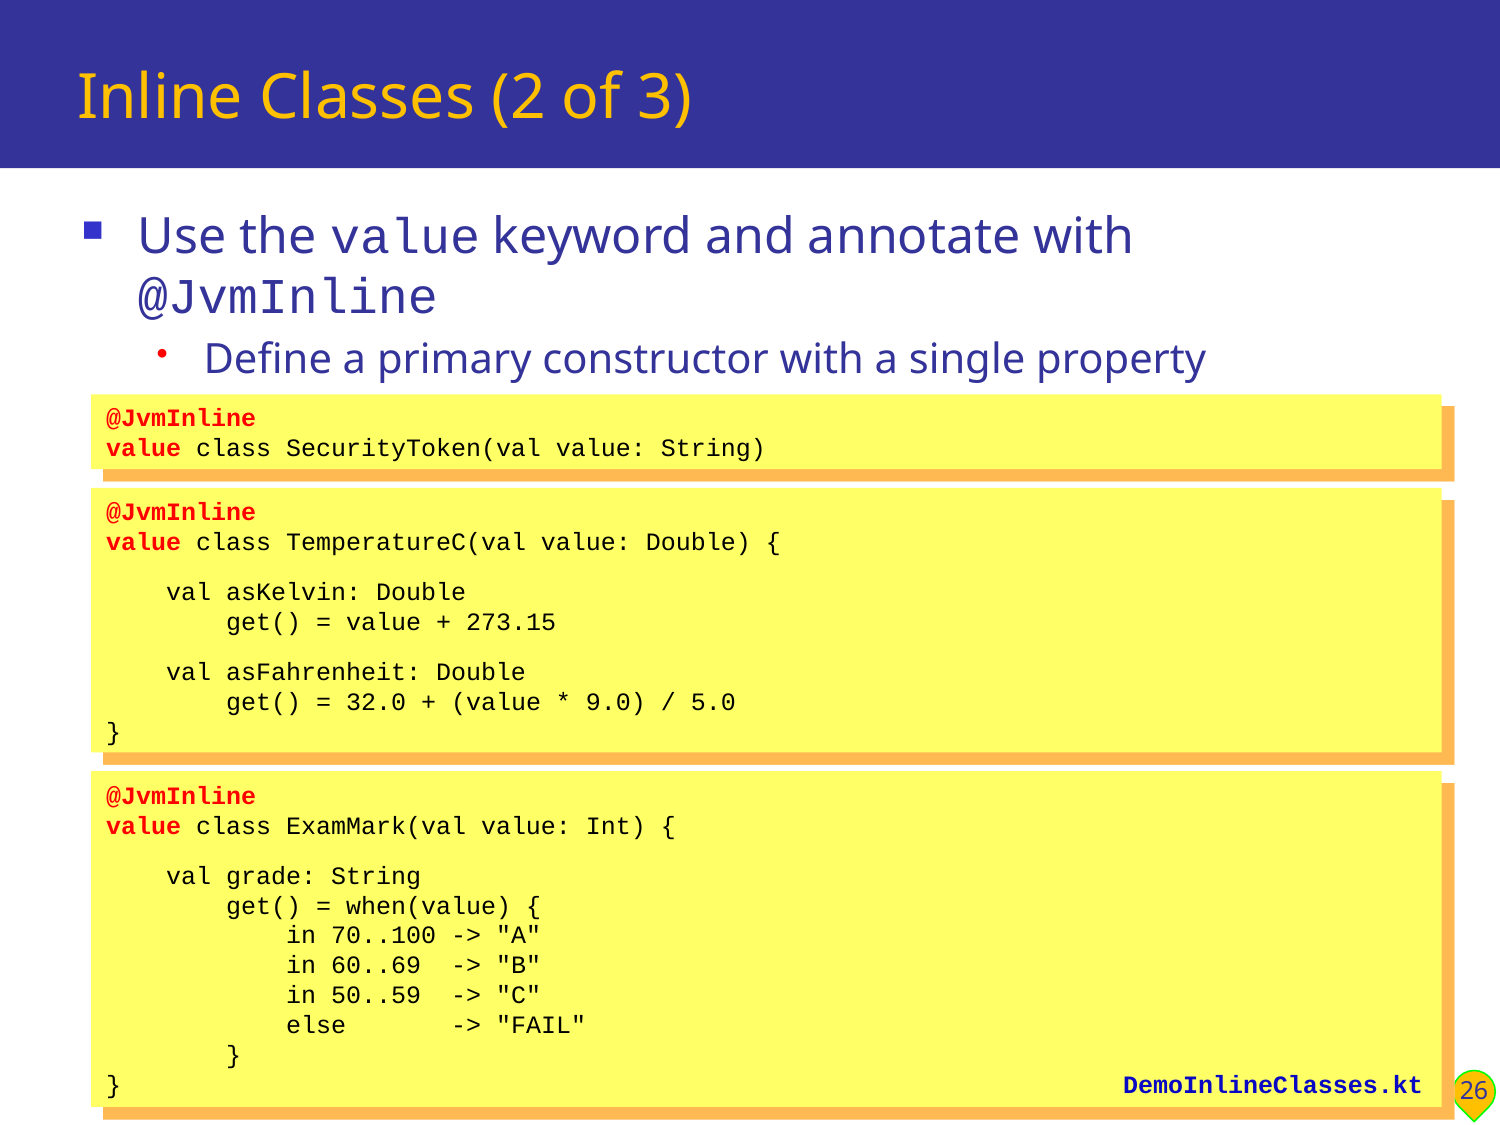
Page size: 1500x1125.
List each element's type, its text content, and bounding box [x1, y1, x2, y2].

list Use the value keyword and annotate with @JvmInline Define a primary constructor with a single property Plus any other members (not init blocks or prop backing fields) [66, 196, 1460, 1007]
text_box @JvmInline value class SecurityToken(val value: String) [91, 394, 1442, 470]
title Inline Classes (2 of 3) [61, 24, 1465, 139]
text_box @JvmInline value class ExamMark(val value: Int) { val grade: String get() = when(value) { in 70..100 -> "A" in 60..69 -> "B" in 50..59 -> "C" else -> "FAIL" } } [91, 771, 1442, 1107]
text_box @JvmInline value class TemperatureC(val value: Double) { val asKelvin: Double get() = value + 273.15 val asFahrenheit: Double get() = 32.0 + (value * 9.0) / 5.0 } [91, 487, 1442, 753]
text_box DemoInlineClasses.kt [1108, 1061, 1438, 1106]
footer 26 [1455, 1040, 1500, 1117]
